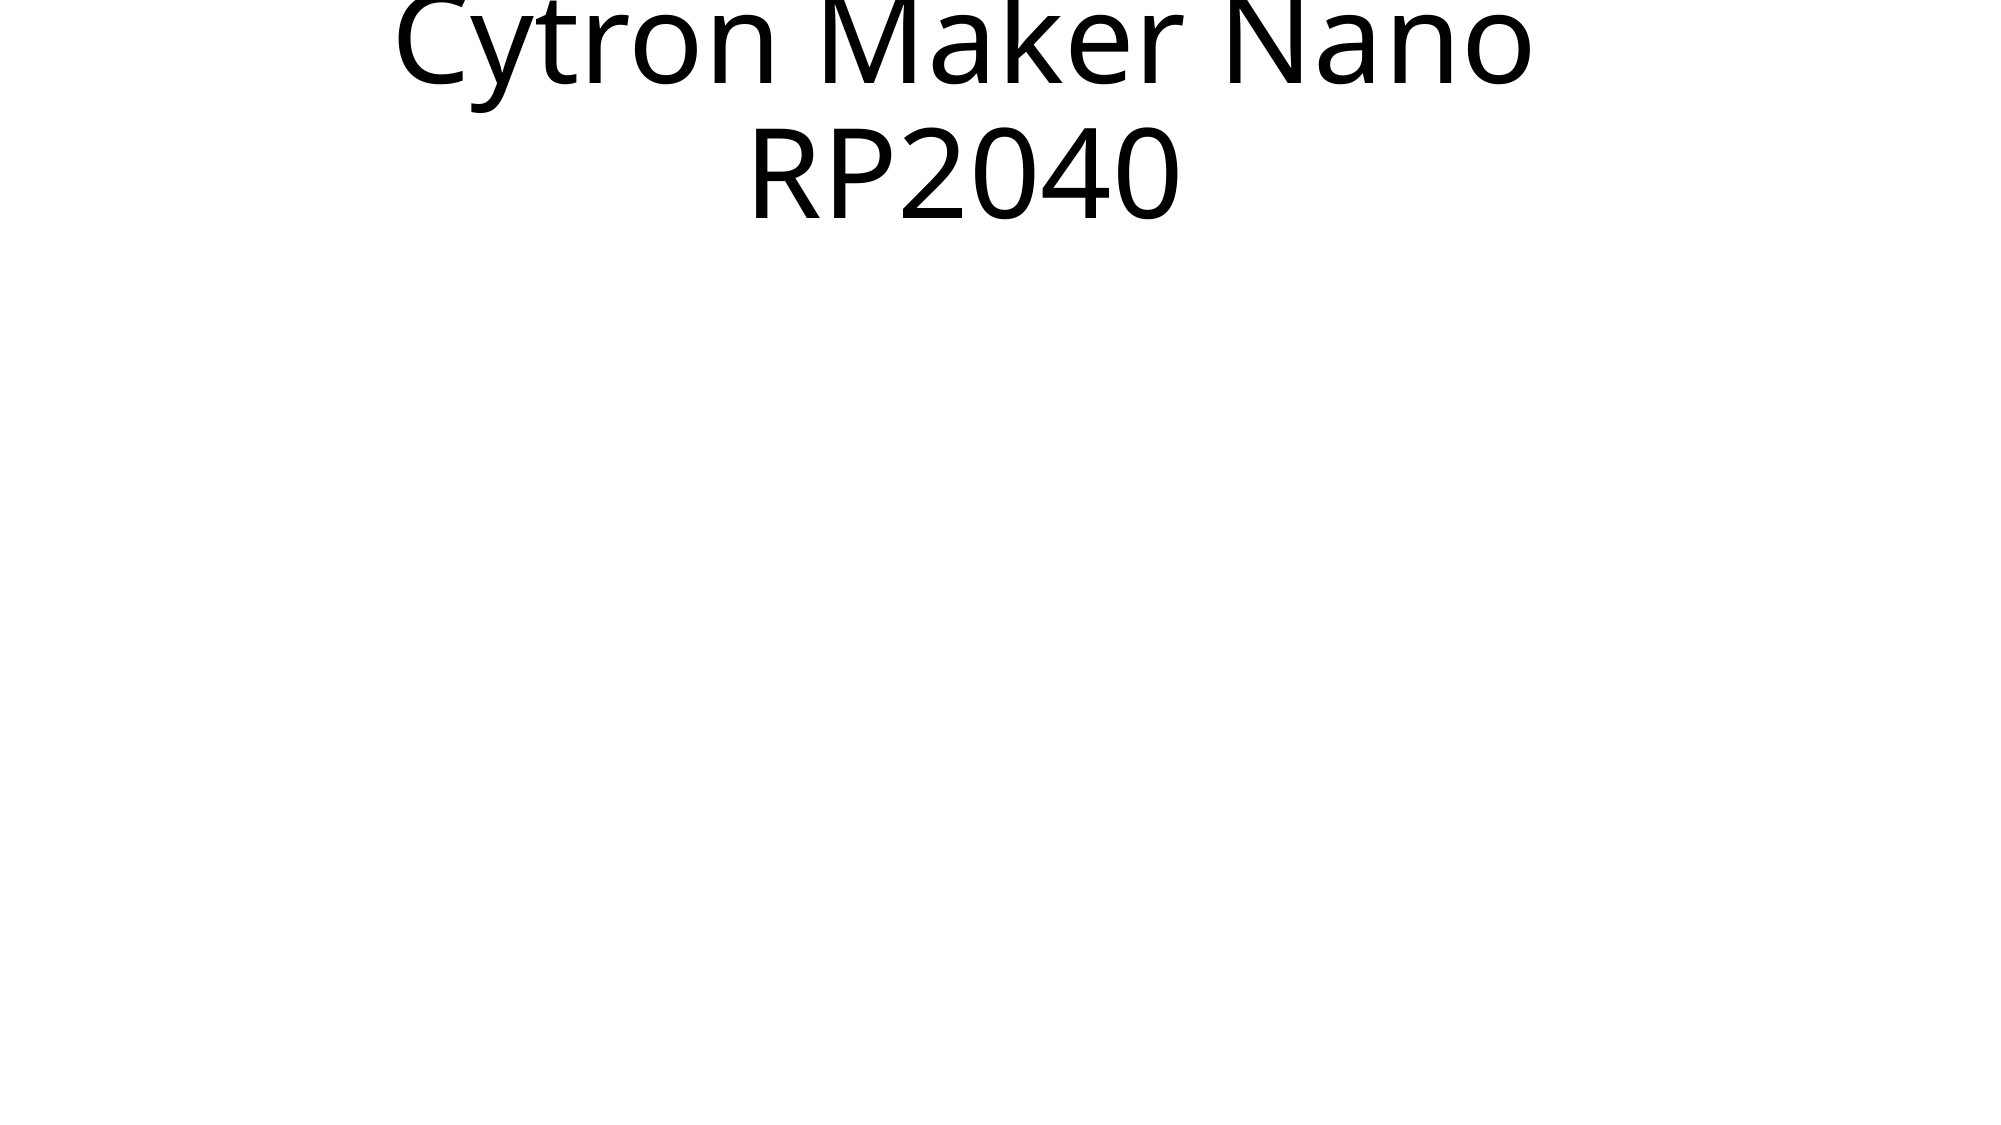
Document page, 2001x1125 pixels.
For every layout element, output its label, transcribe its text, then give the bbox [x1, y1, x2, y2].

title Cytron Maker Nano RP2040 [214, 94, 1715, 254]
